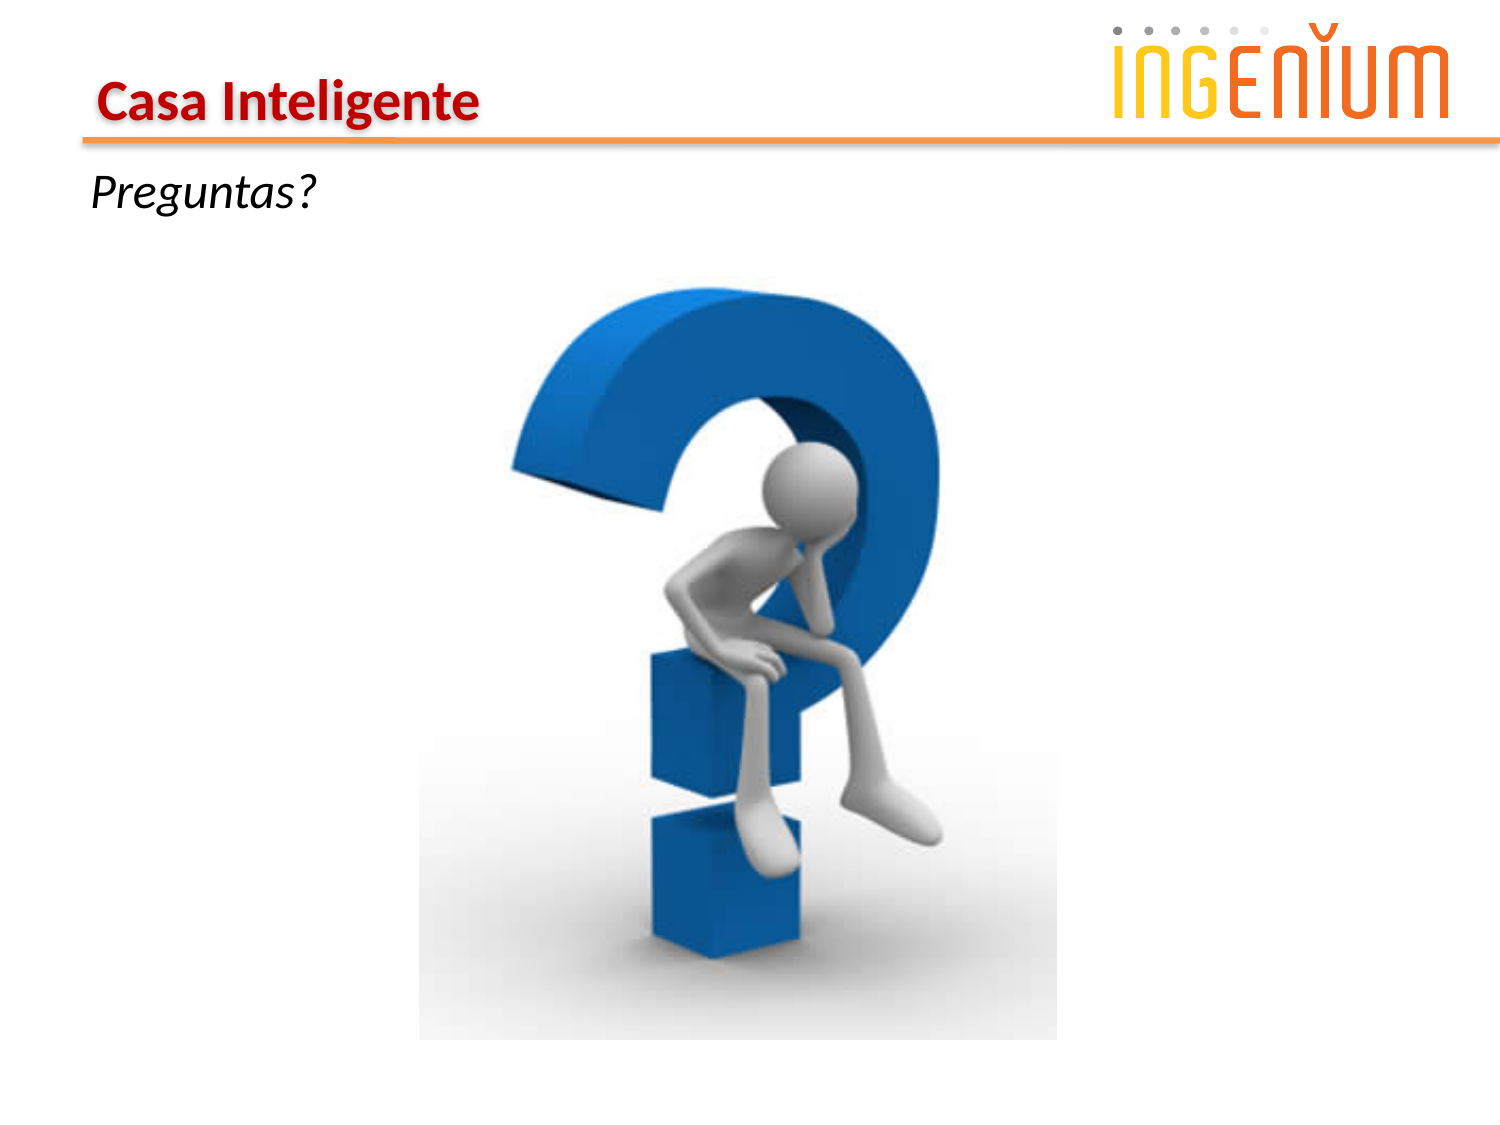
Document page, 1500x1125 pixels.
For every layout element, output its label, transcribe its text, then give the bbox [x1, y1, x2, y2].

picture [1113, 23, 1462, 140]
text_box Preguntas? [74, 152, 868, 225]
text_box Casa Inteligente [81, 54, 751, 140]
picture [418, 243, 1057, 1040]
